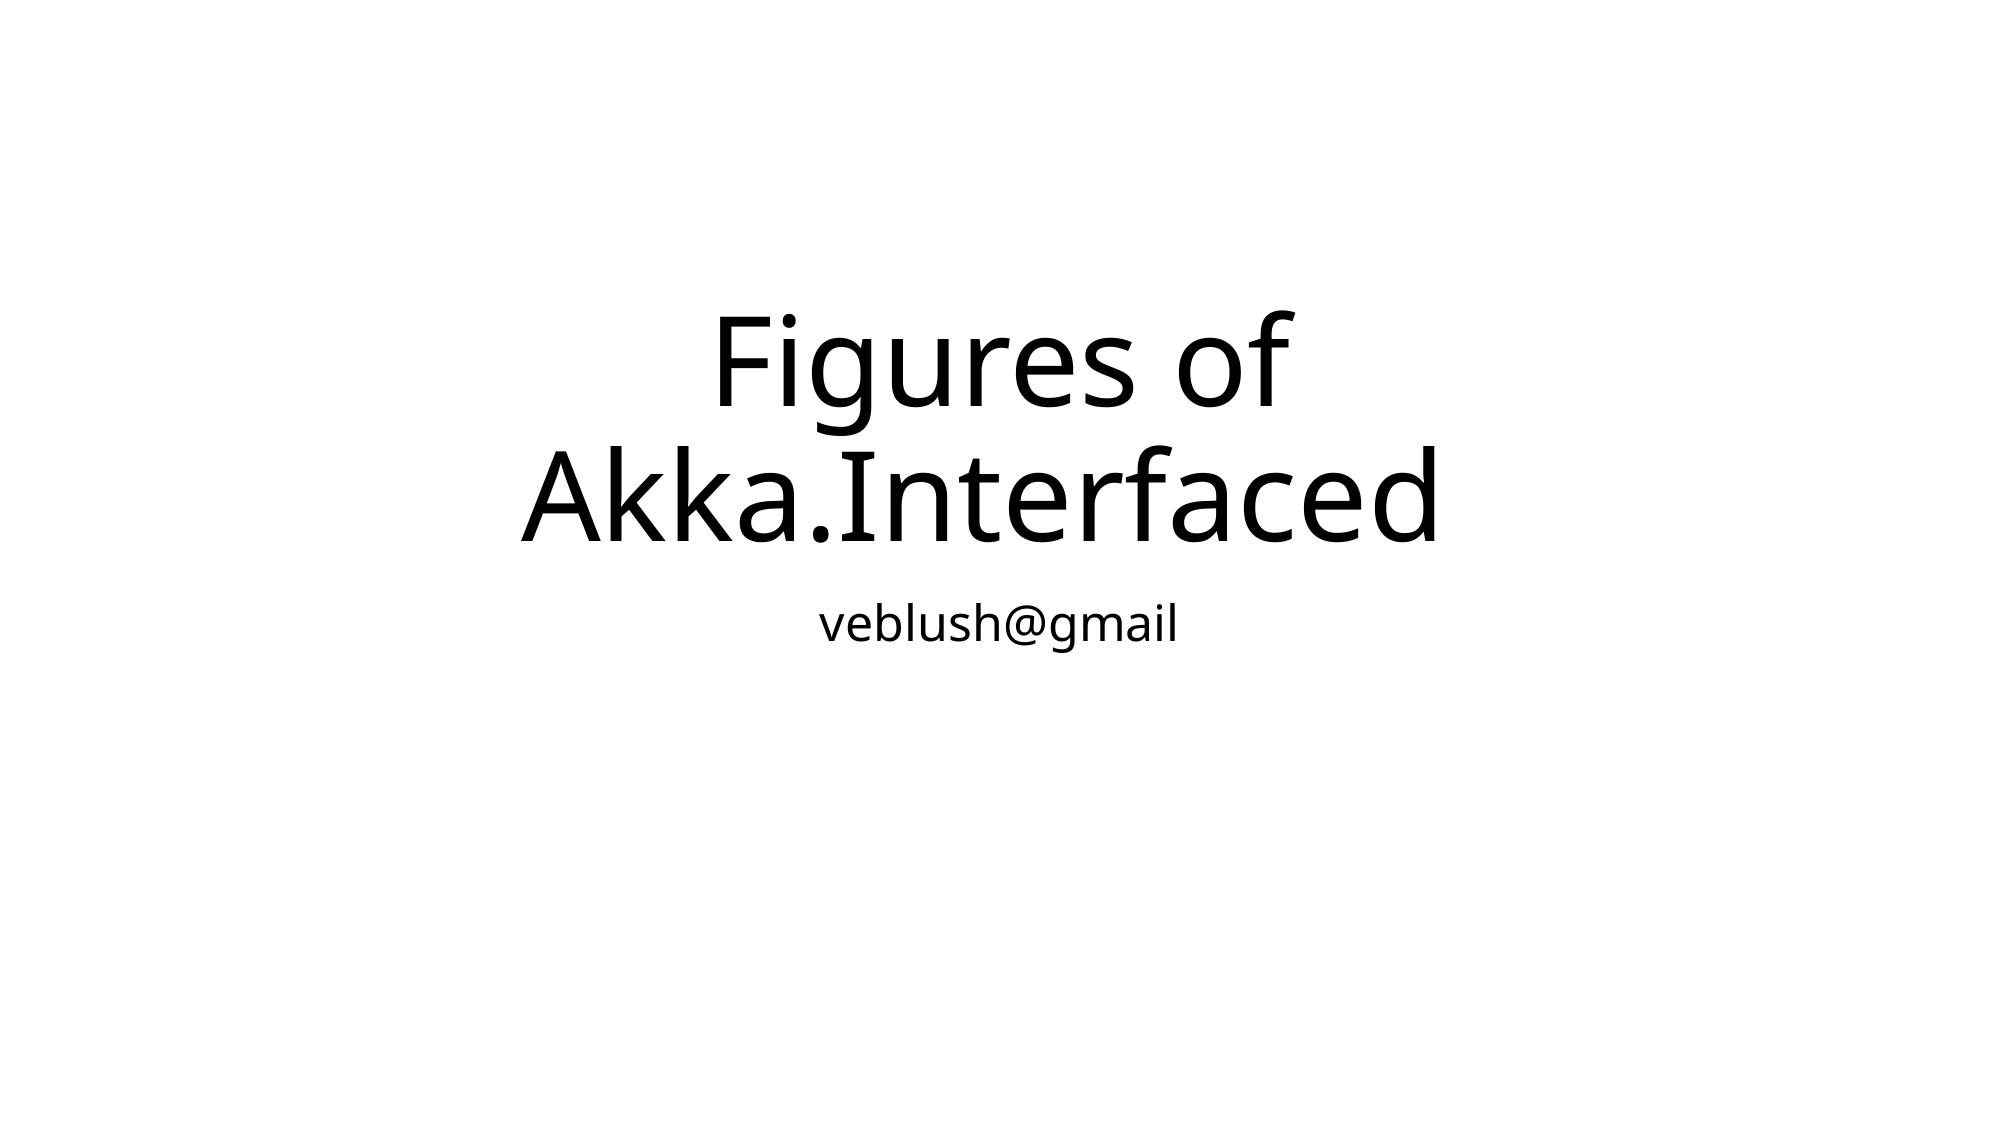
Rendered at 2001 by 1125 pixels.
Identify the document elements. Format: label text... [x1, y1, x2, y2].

subtitle veblush@gmail [249, 590, 1750, 863]
title Figures of Akka.Interfaced [249, 184, 1750, 576]
